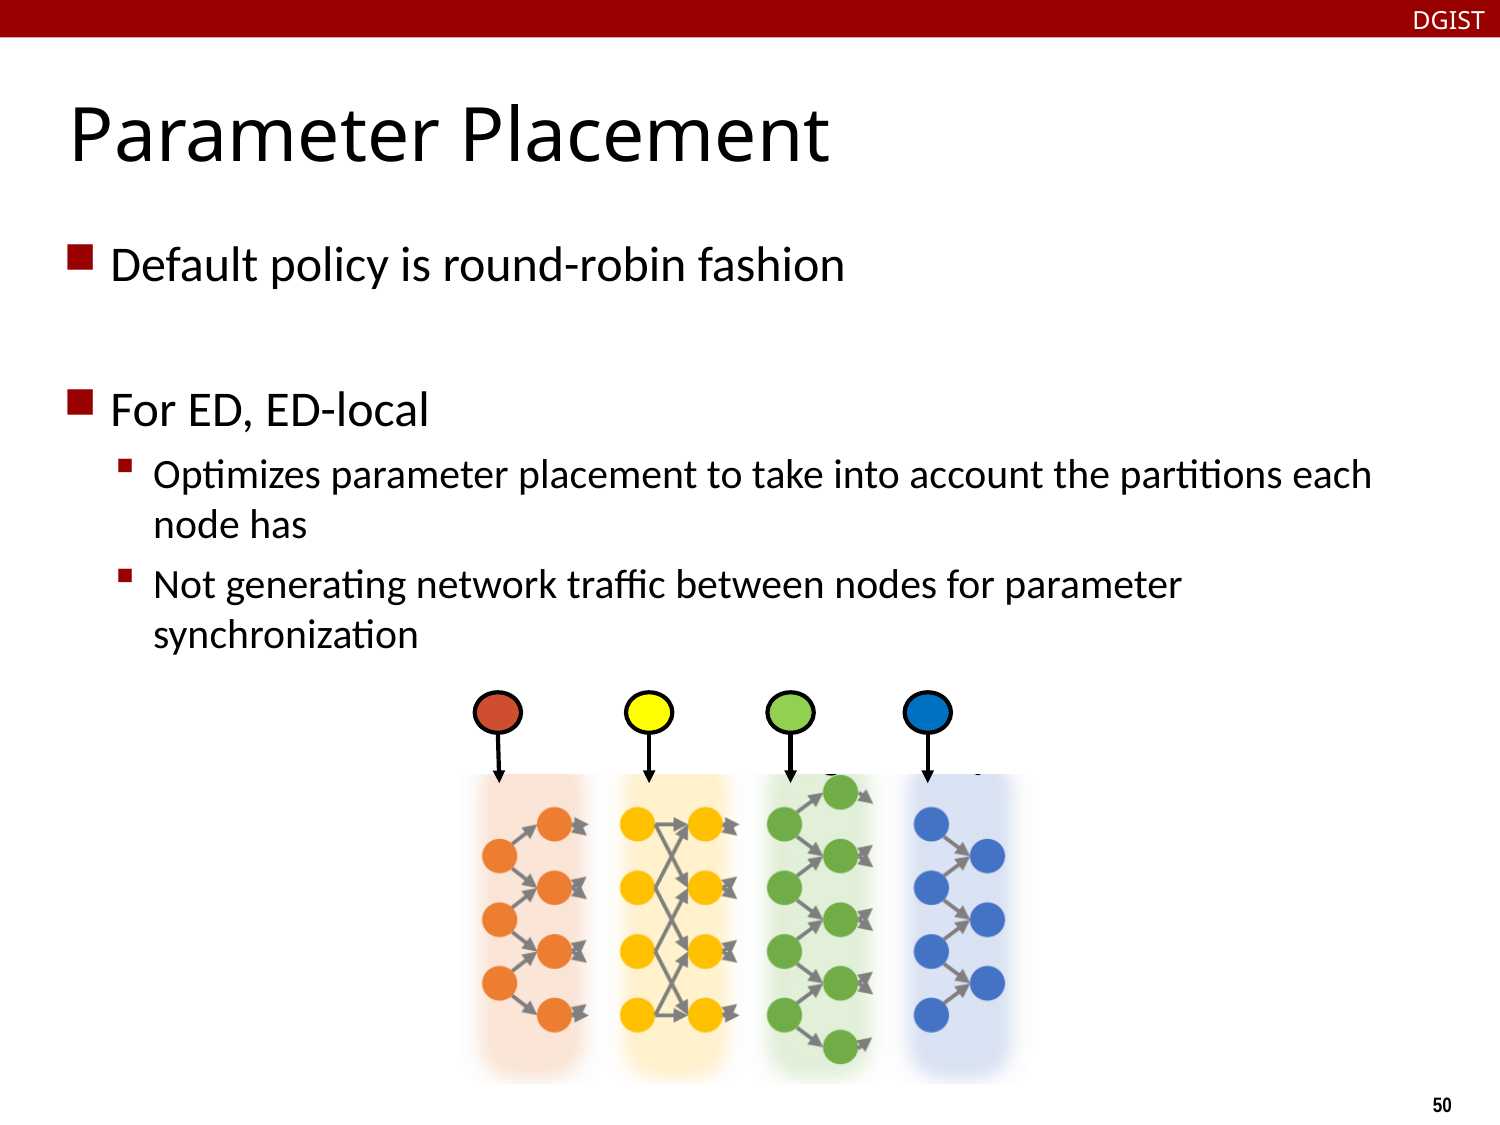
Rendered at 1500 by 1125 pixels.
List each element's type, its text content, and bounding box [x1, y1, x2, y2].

text_box [767, 692, 814, 733]
text_box [625, 692, 673, 733]
list Default policy is round-robin fashion For ED, ED-local Optimizes parameter placement to take into account the partitions each node has Not generating network traffic between nodes for parameter synchronization [62, 224, 1438, 563]
text_box DGIST [1412, 4, 1500, 34]
text_box [474, 692, 522, 733]
picture [440, 774, 1073, 1084]
title Parameter Placement [62, 41, 1438, 222]
text_box [904, 692, 951, 733]
text_box [0, 0, 1500, 38]
